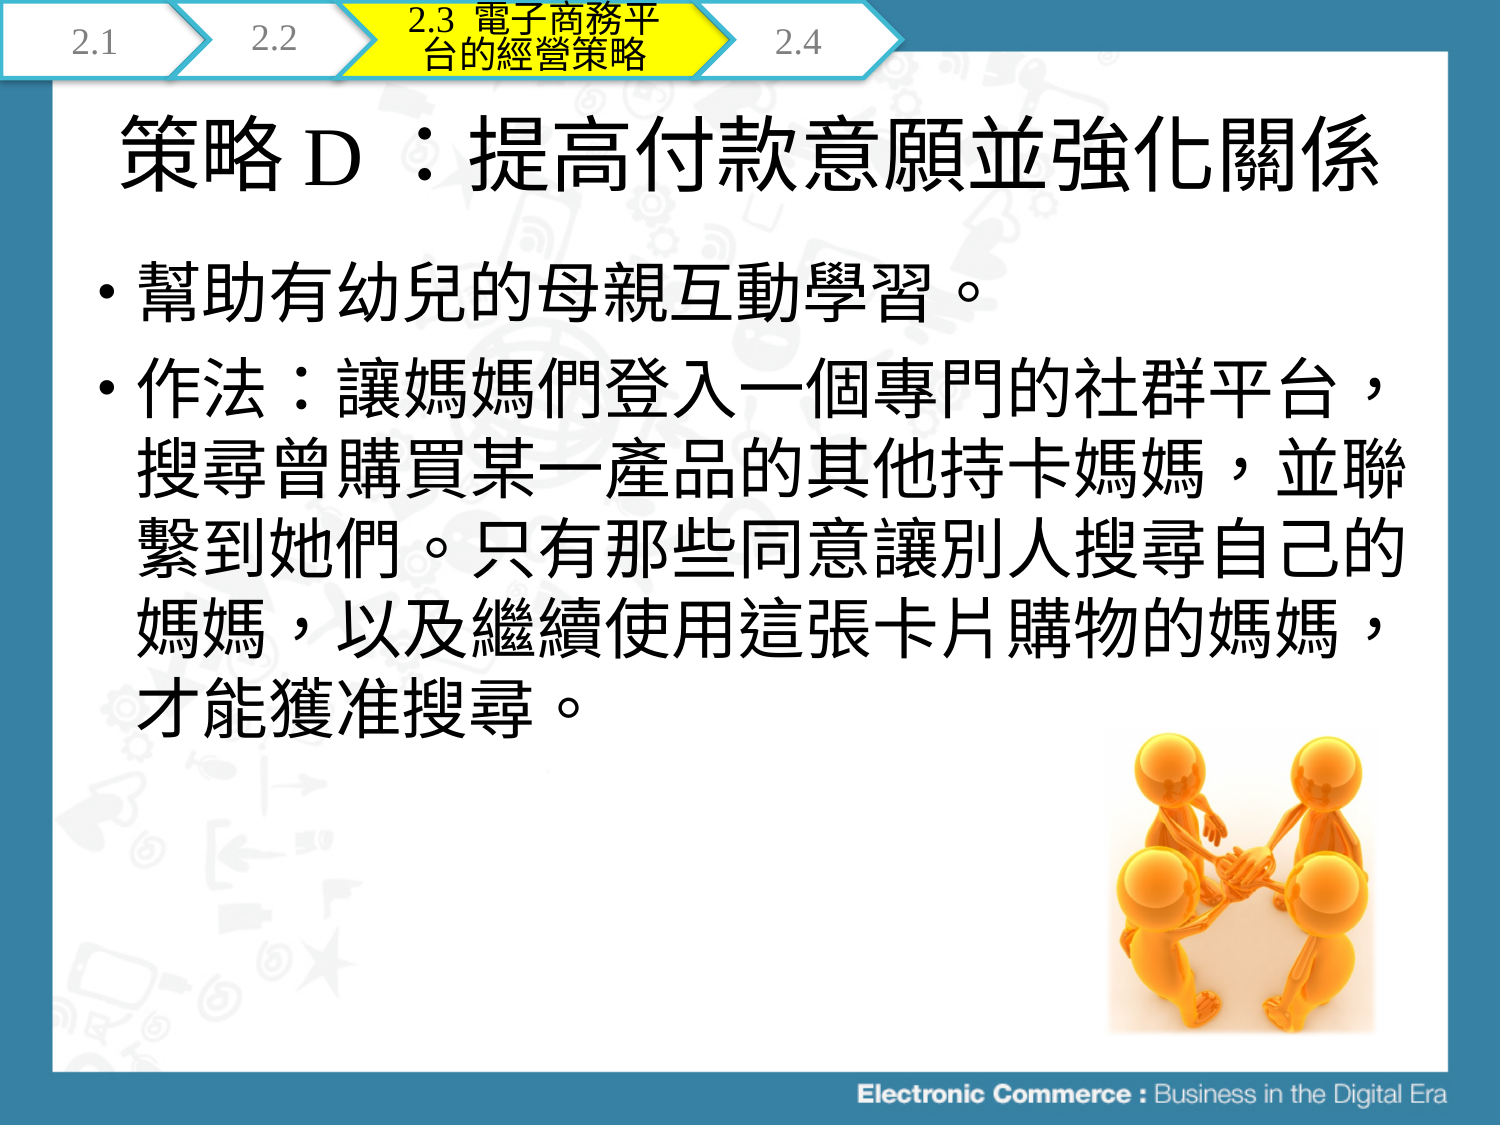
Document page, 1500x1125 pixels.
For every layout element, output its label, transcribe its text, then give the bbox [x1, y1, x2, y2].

list 幫助有幼兒的母親互動學習。 作法：讓媽媽們登入一個專門的社群平台，搜尋曾購買某一產品的其他持卡媽媽，並聯繫到她們。只有那些同意讓別人搜尋自己的媽媽，以及繼續使用這張卡片購物的媽媽，才能獲准搜尋。 [75, 243, 1424, 1071]
title 策略D：提高付款意願並強化關係 [75, 88, 407, 243]
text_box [412, 0, 491, 491]
picture [1104, 727, 1379, 1037]
title 策略D：提高付款意願並強化關係 [496, 58, 1425, 247]
picture [0, 0, 1500, 1125]
